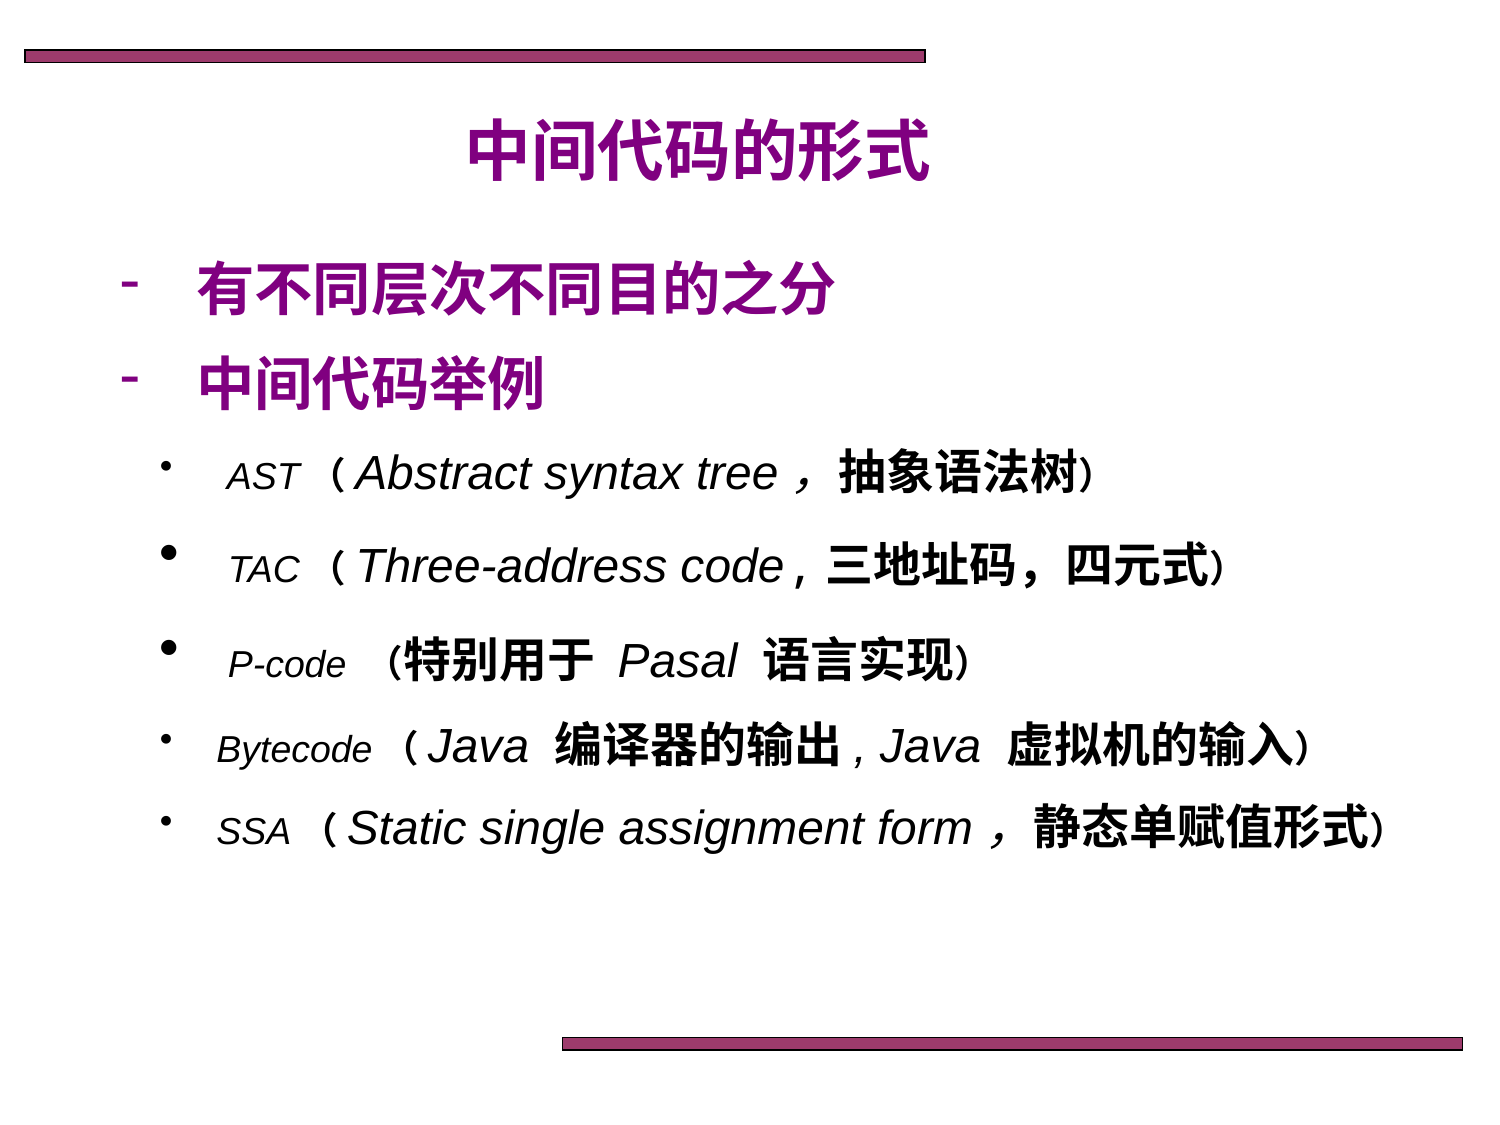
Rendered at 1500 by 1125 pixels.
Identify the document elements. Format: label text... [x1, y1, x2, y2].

text_box 中间代码的形式 [97, 101, 1268, 196]
text_box 有不同层次不同目的之分 中间代码举例 AST（Abstract syntax tree，抽象语法树） TAC（Three-address code,三地址码，四元式） P-code （特别用于 Pasal 语言实现） Bytecode（Java 编译器的输出, Java 虚拟机的输入） SSA（Static single assignment form，静态单赋值形式） [105, 244, 1453, 862]
